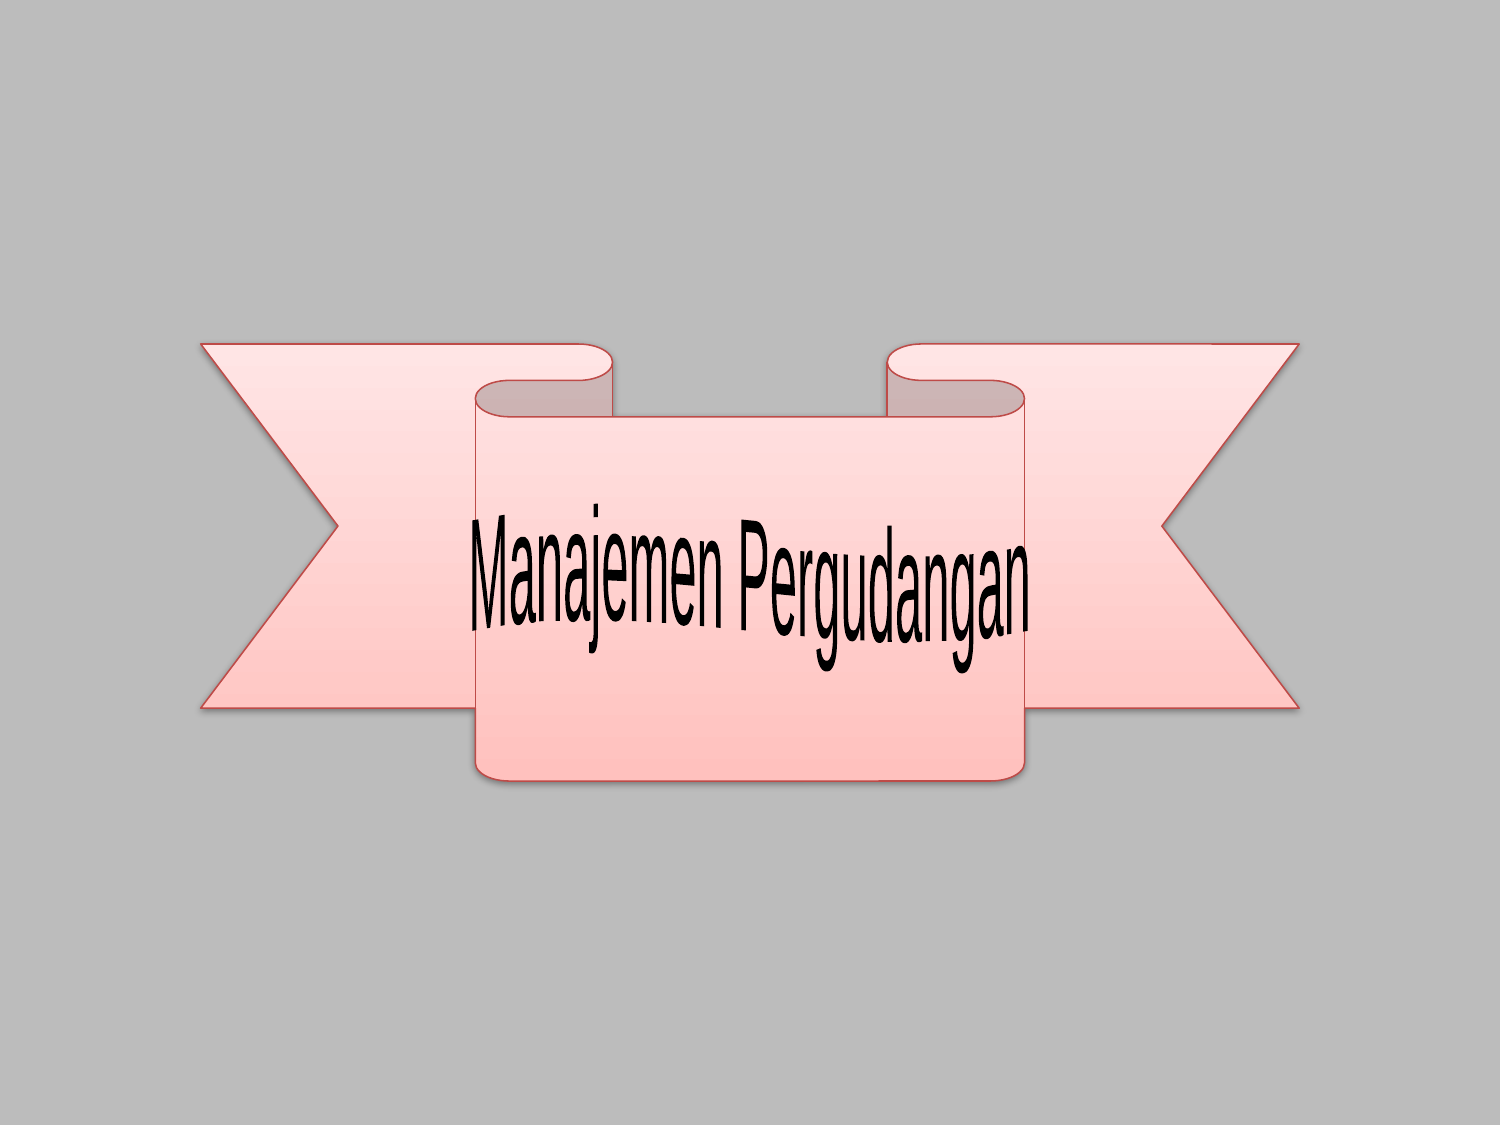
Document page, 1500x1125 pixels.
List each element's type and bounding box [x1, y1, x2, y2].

text_box [199, 343, 1300, 782]
